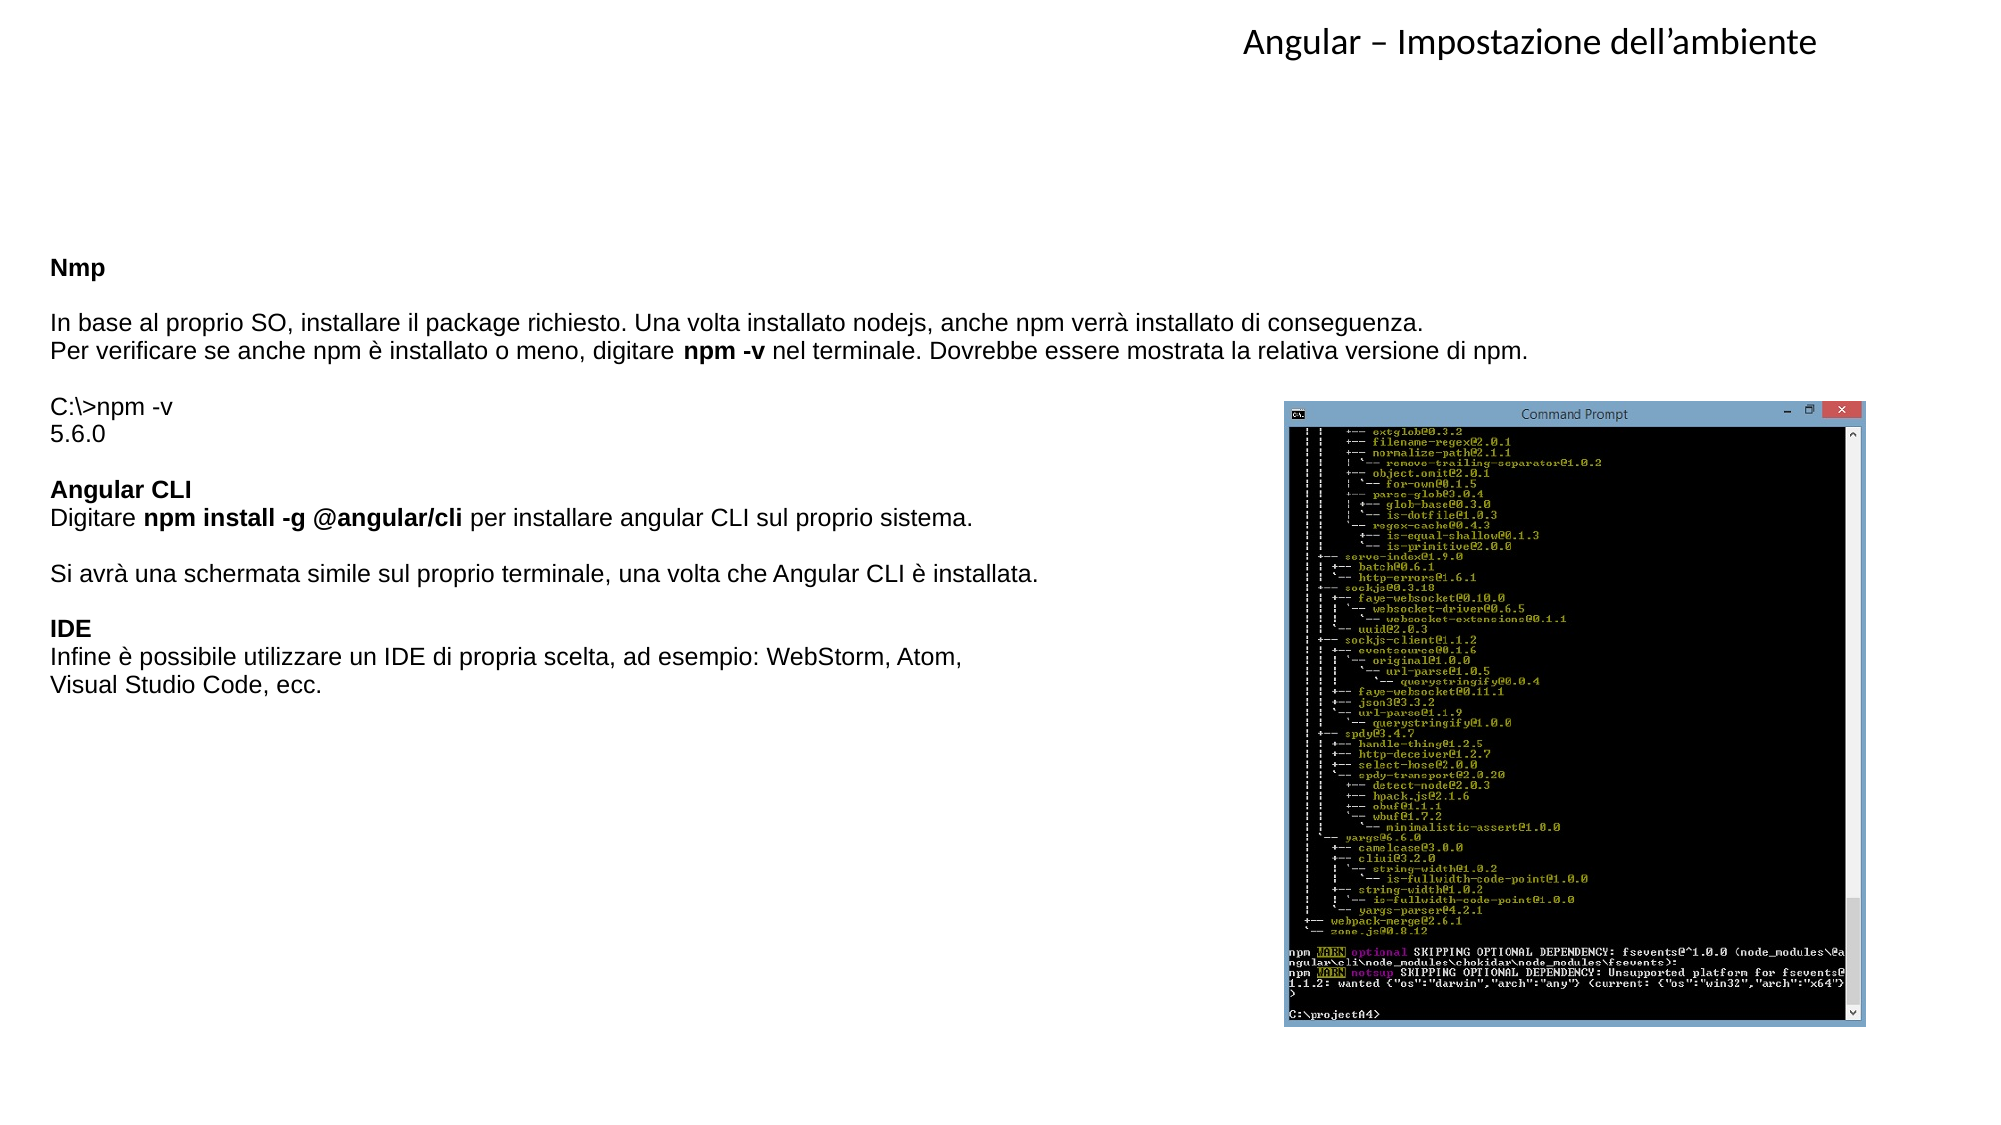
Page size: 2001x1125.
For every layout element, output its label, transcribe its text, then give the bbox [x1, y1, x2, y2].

text_box Angular – Impostazione dell’ambiente [1228, 9, 1968, 69]
text_box Nmp In base al proprio SO, installare il package richiesto. Una volta installato nodejs, anche npm verrà installato di conseguenza. Per verificare se anche npm è installato o meno, digitare npm -v nel terminale. Dovrebbe essere mostrata la relativa versione di npm. C:\>npm -v 5.6.0 Angular CLI Digitare npm install -g @angular/cli per installare angular CLI sul proprio sistema. Si avrà una schermata simile sul proprio terminale, una volta che Angular CLI è installata. IDE Infine è possibile utilizzare un IDE di propria scelta, ad esempio: WebStorm, Atom, Visual Studio Code, ecc. [35, 244, 1677, 791]
picture [1284, 401, 1866, 1028]
